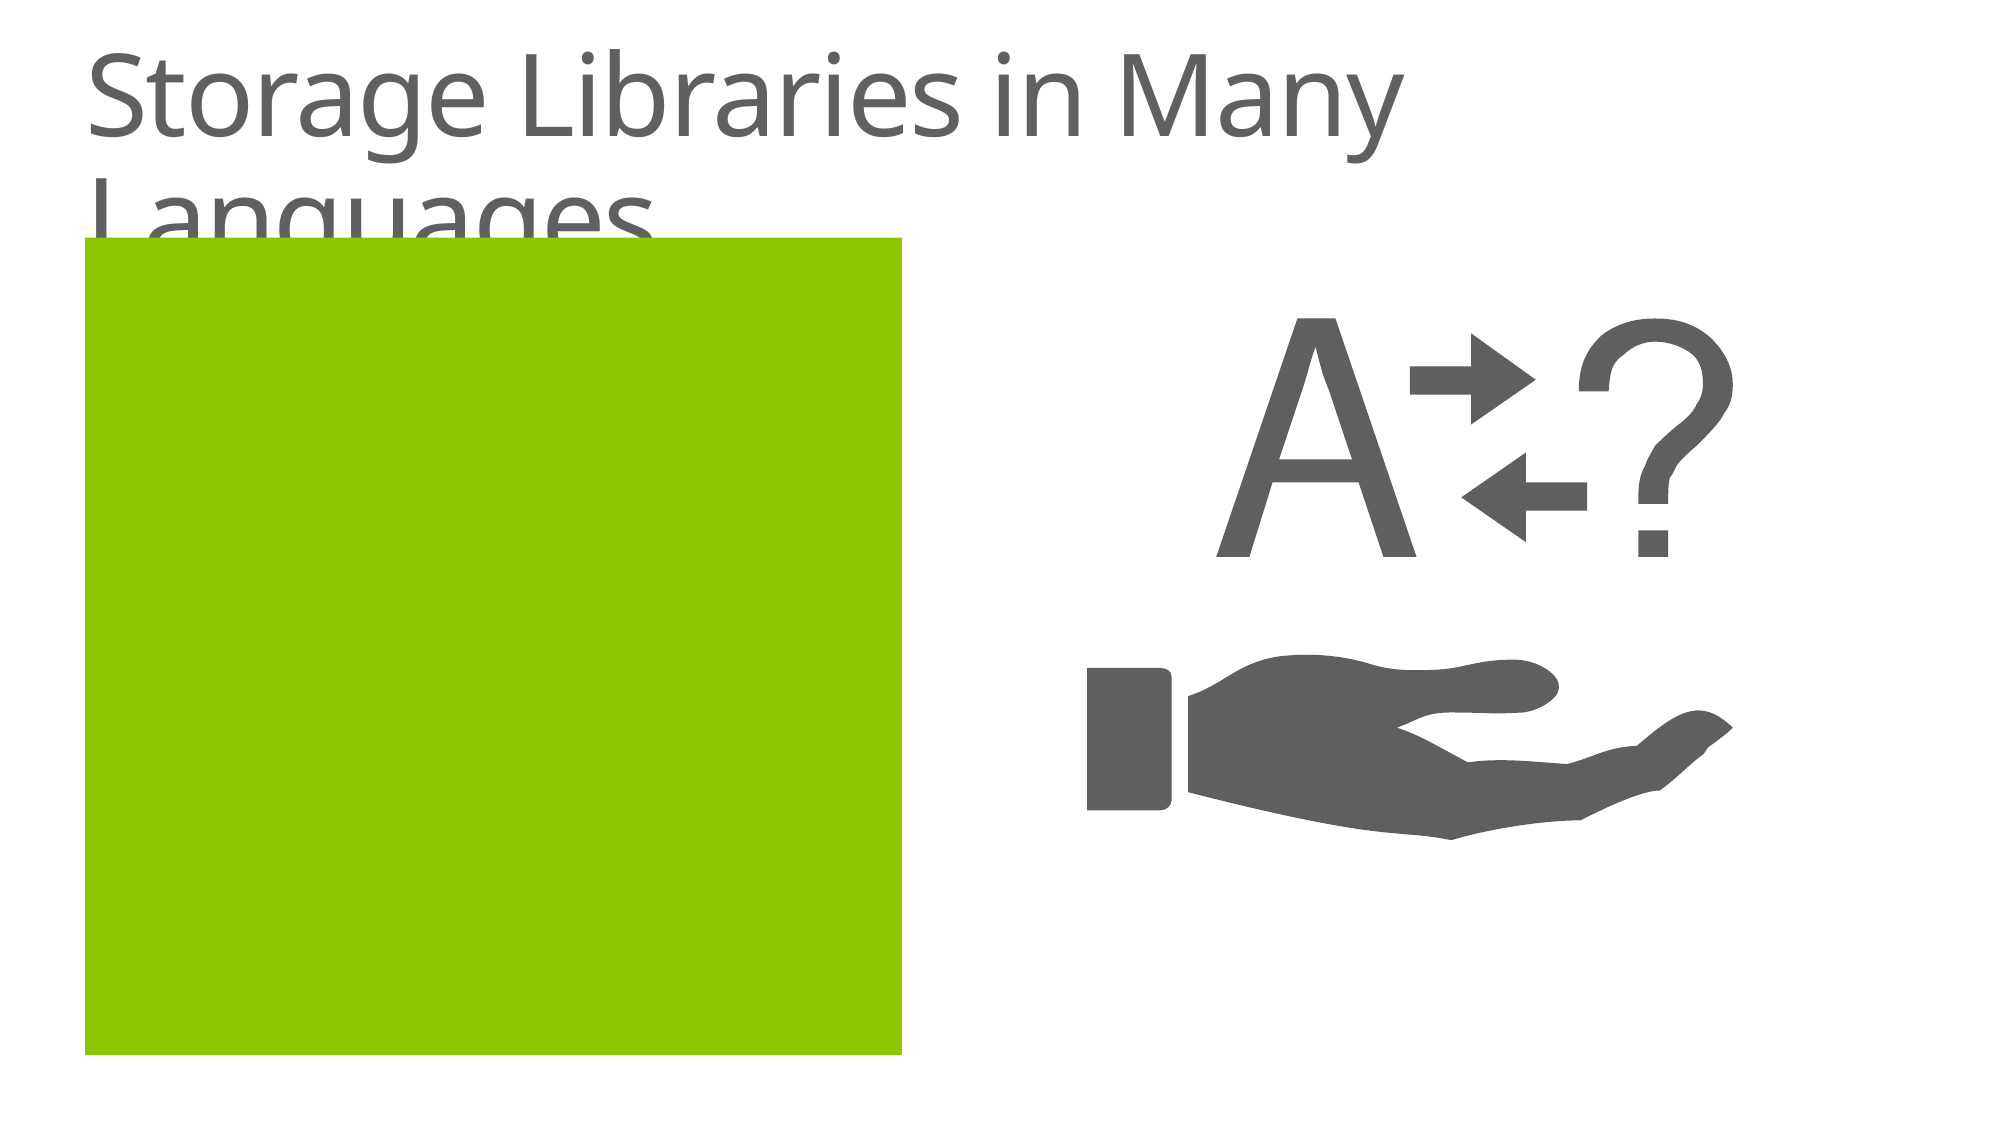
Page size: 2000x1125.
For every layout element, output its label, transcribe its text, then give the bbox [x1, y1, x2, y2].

text_box [1578, 318, 1733, 504]
text_box C#/.NET Python Ruby Perl JavaScript (Node) Java PHP Erlang Common LISP Objective-C C#/VB on Windows Phone 7 [84, 237, 903, 1056]
text_box [1409, 333, 1536, 425]
text_box [1087, 667, 1172, 811]
text_box [1216, 318, 1417, 557]
title Storage Libraries in Many Languages [85, 37, 1914, 162]
text_box [1188, 654, 1733, 841]
text_box [1461, 452, 1588, 543]
text_box [1638, 530, 1669, 557]
